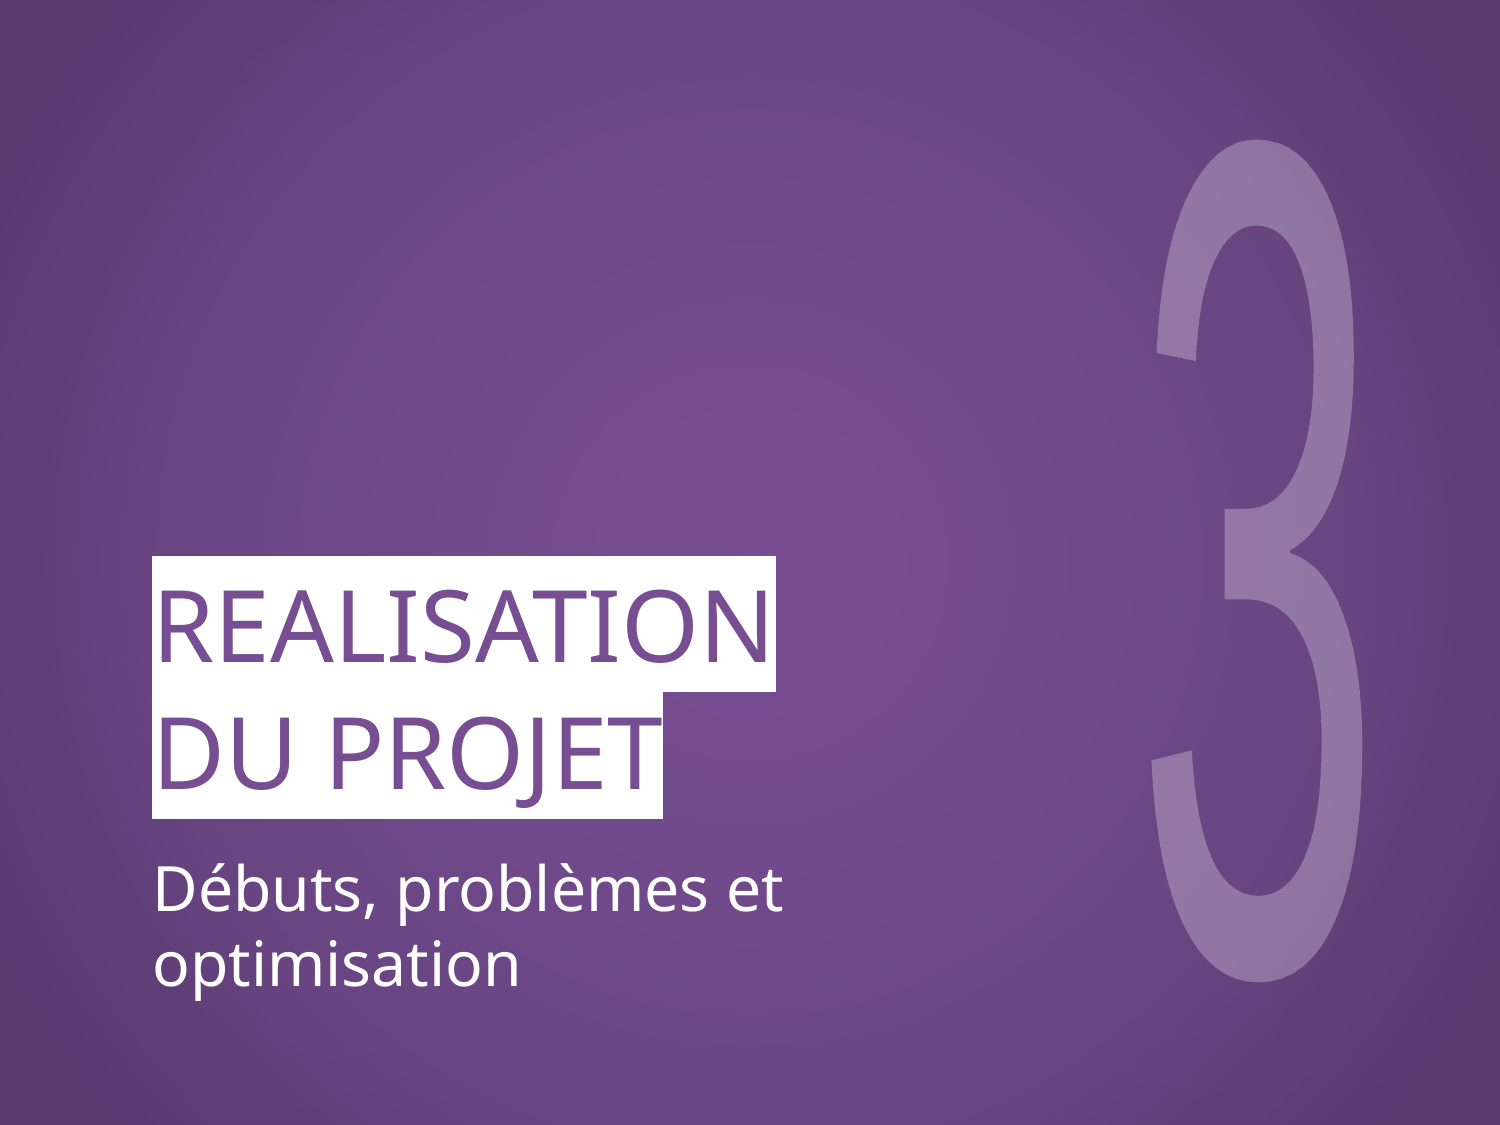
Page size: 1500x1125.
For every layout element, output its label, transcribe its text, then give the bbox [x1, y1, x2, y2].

picture [0, 0, 1500, 1125]
subtitle Débuts, problèmes et optimisation [137, 833, 849, 1006]
title REALISATION DU PROJET [137, 571, 849, 825]
